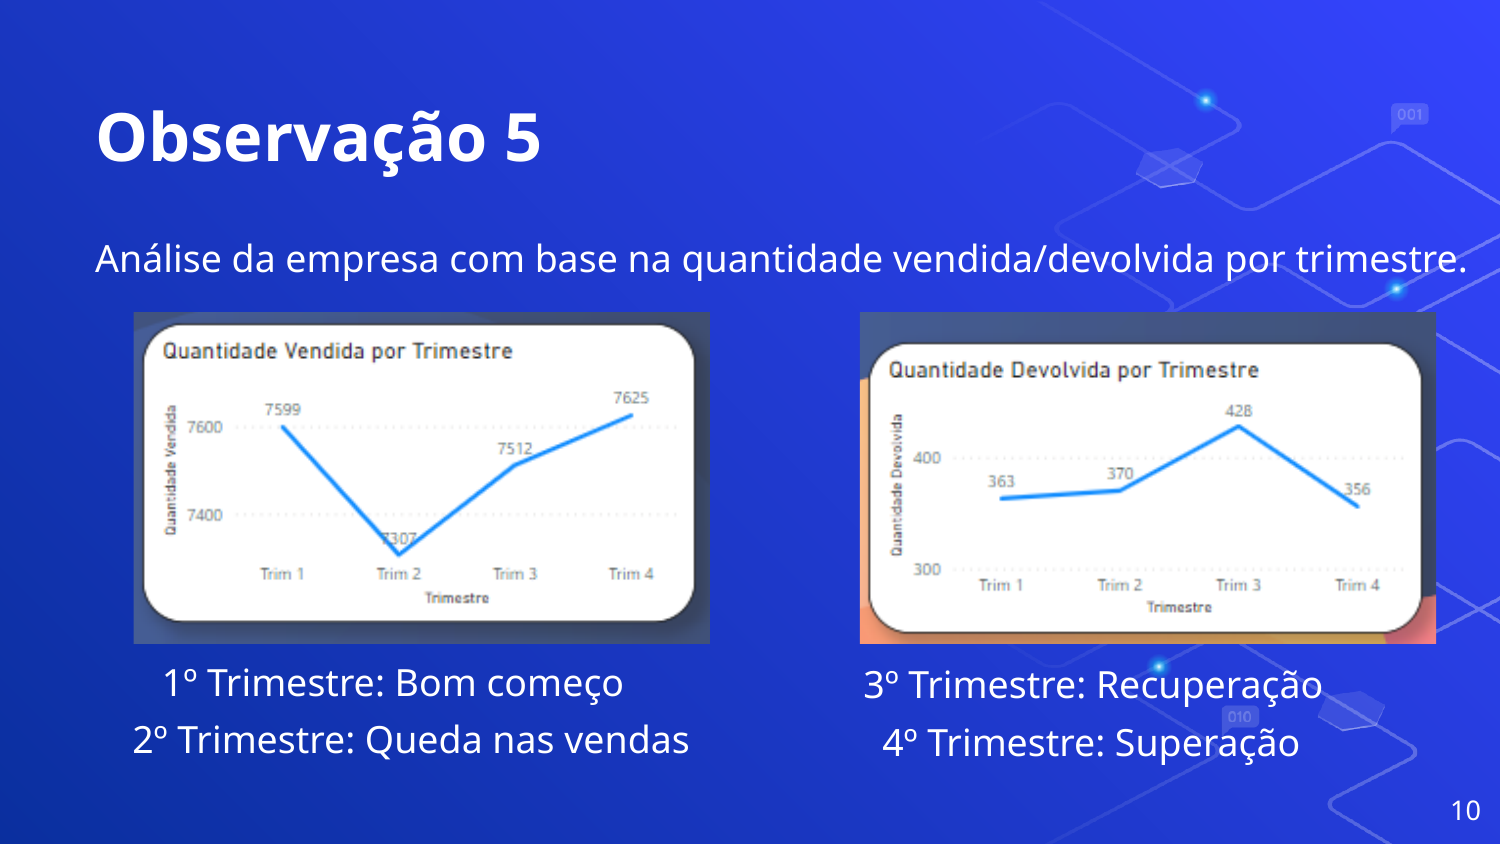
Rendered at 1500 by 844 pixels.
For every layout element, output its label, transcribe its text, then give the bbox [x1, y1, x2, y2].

slide_number 10 [1391, 779, 1482, 844]
text_box 1º Trimestre: Bom começo [161, 657, 644, 704]
text_box 3º Trimestre: Recuperação [863, 659, 1482, 706]
text_box 2º Trimestre: Queda nas vendas [132, 714, 750, 761]
picture [0, 0, 1500, 844]
text_box 4º Trimestre: Superação [882, 717, 1500, 764]
text_box Análise da empresa com base na quantidade vendida/devolvida por trimestre. [95, 139, 1482, 281]
title Observação 5 [95, 33, 1082, 139]
